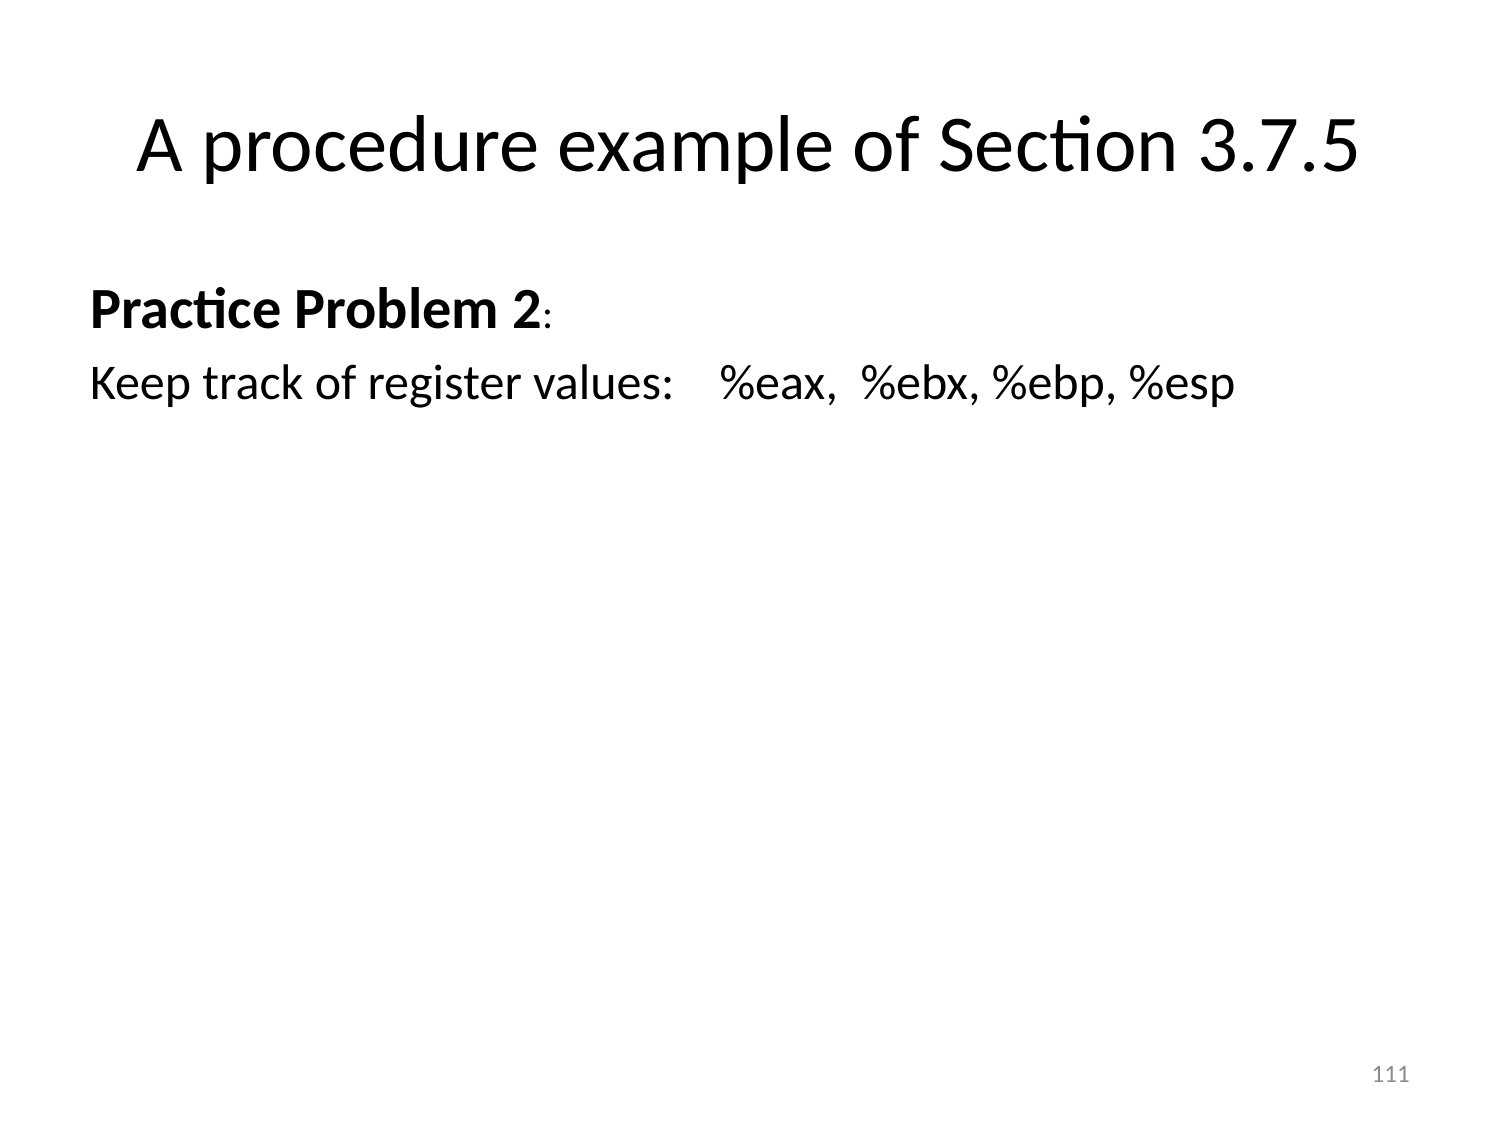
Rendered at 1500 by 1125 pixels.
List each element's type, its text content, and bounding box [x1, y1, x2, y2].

slide_number 111 [1074, 1042, 1425, 1103]
title A procedure example of Section 3.7.5 [75, 45, 1425, 233]
list Practice Problem 2: Keep track of register values: %eax, %ebx, %ebp, %esp [75, 262, 1425, 1005]
